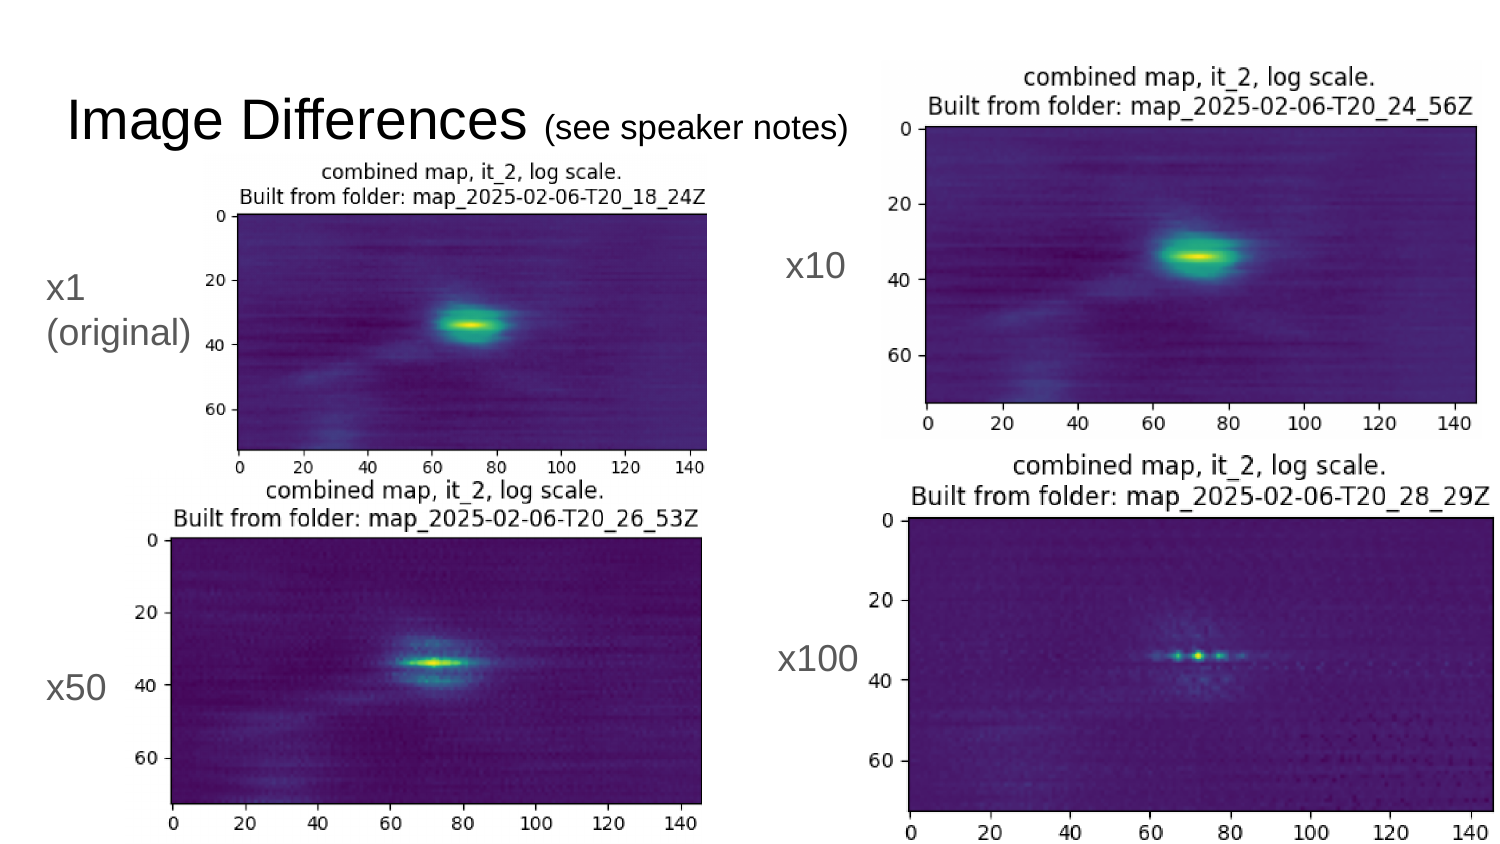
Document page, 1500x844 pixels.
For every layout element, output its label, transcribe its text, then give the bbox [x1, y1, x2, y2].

text_box x100 [762, 619, 863, 695]
text_box x1 (original) [31, 247, 197, 368]
text_box x10 [770, 225, 876, 301]
picture [124, 153, 707, 844]
title Image Differences (see speaker notes) [51, 72, 876, 167]
picture [868, 60, 1496, 844]
text_box x50 [31, 647, 119, 723]
